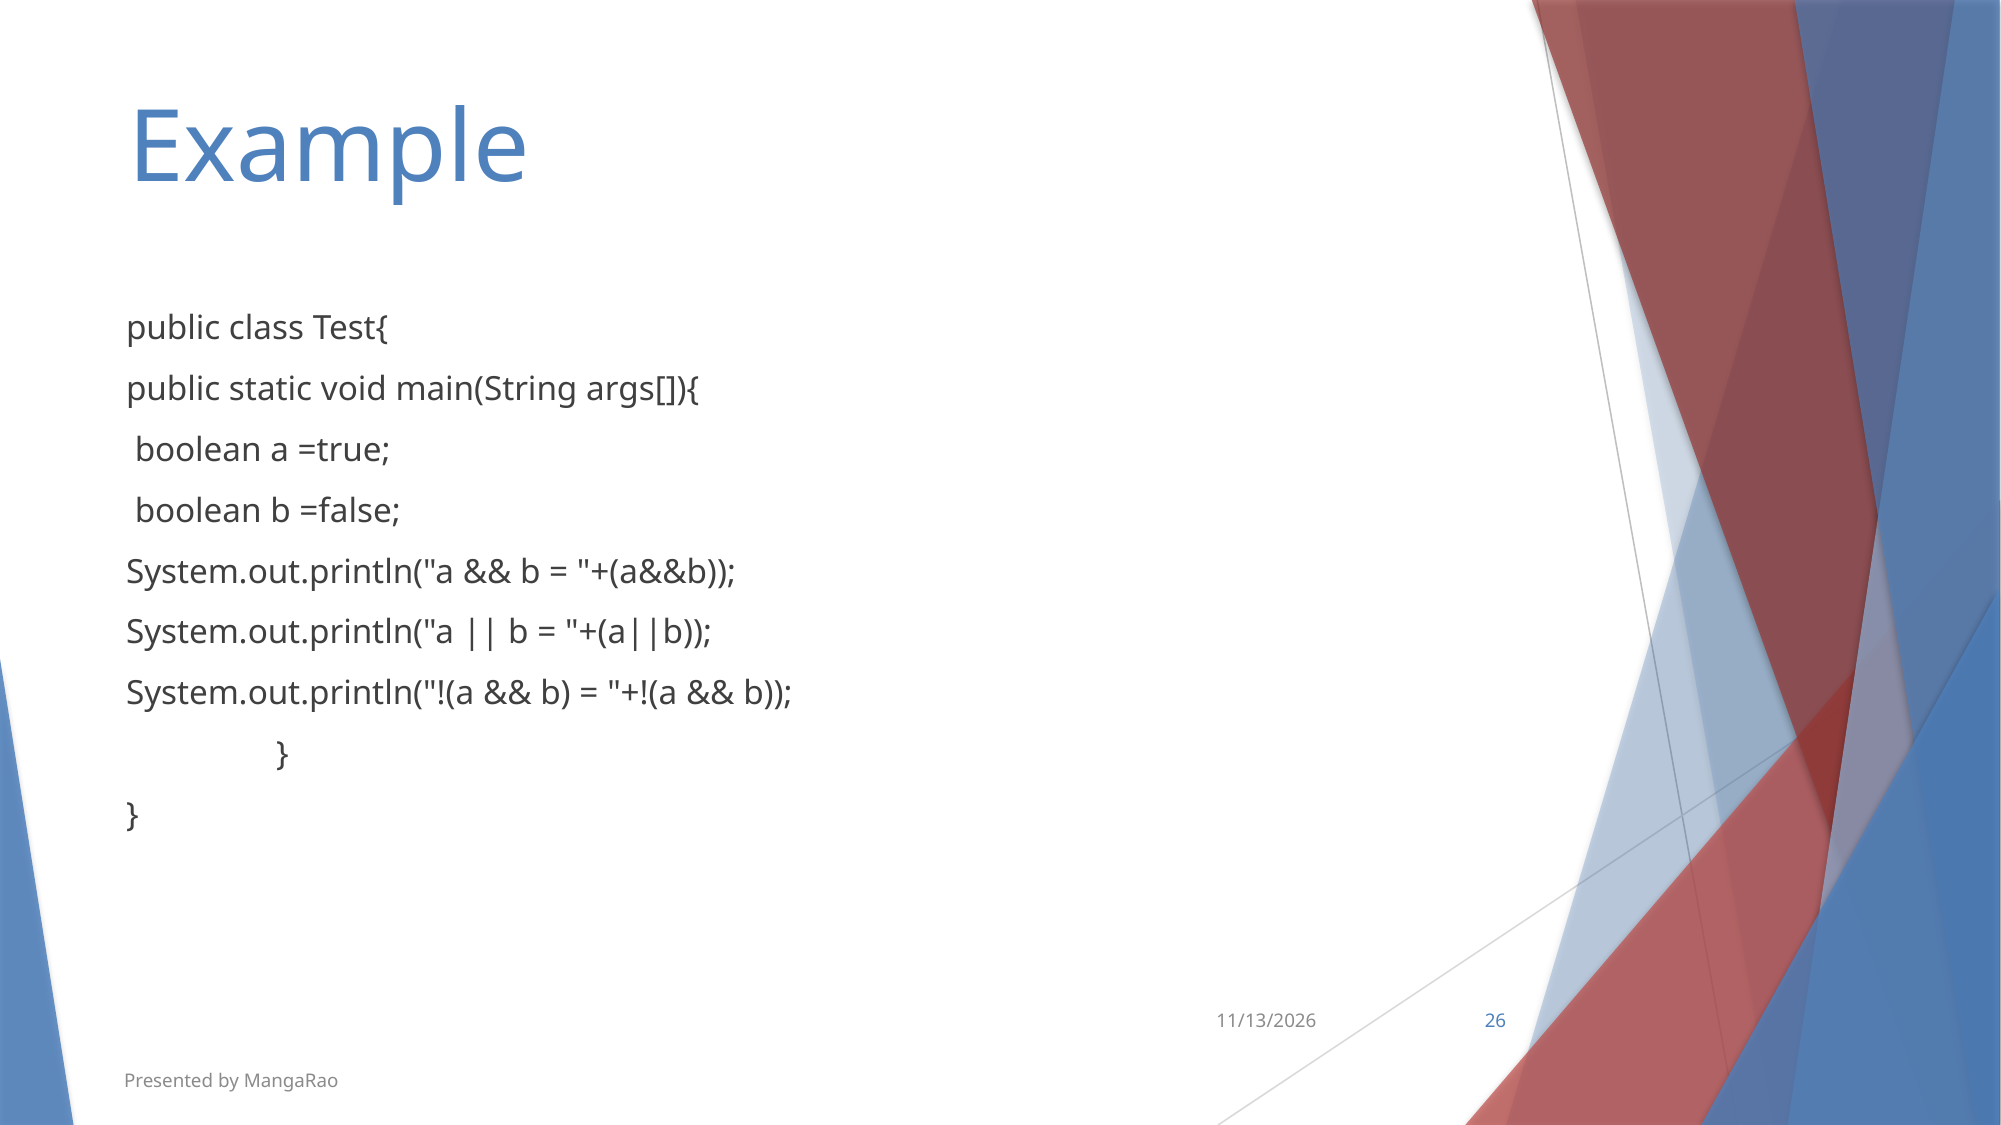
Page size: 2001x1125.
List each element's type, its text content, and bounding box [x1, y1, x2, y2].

slide_number 26 [1409, 991, 1522, 1051]
footer Presented by MangaRao [109, 1050, 1143, 1111]
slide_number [1181, 991, 1332, 1051]
title Example [113, 73, 1656, 284]
list public class Test{ public static void main(String args[]){ boolean a =true; boolean b =false; System.out.println("a && b = "+(a&&b)); System.out.println("a || b = "+(a||b)); System.out.println("!(a && b) = "+!(a && b)); } } [111, 238, 1654, 1051]
